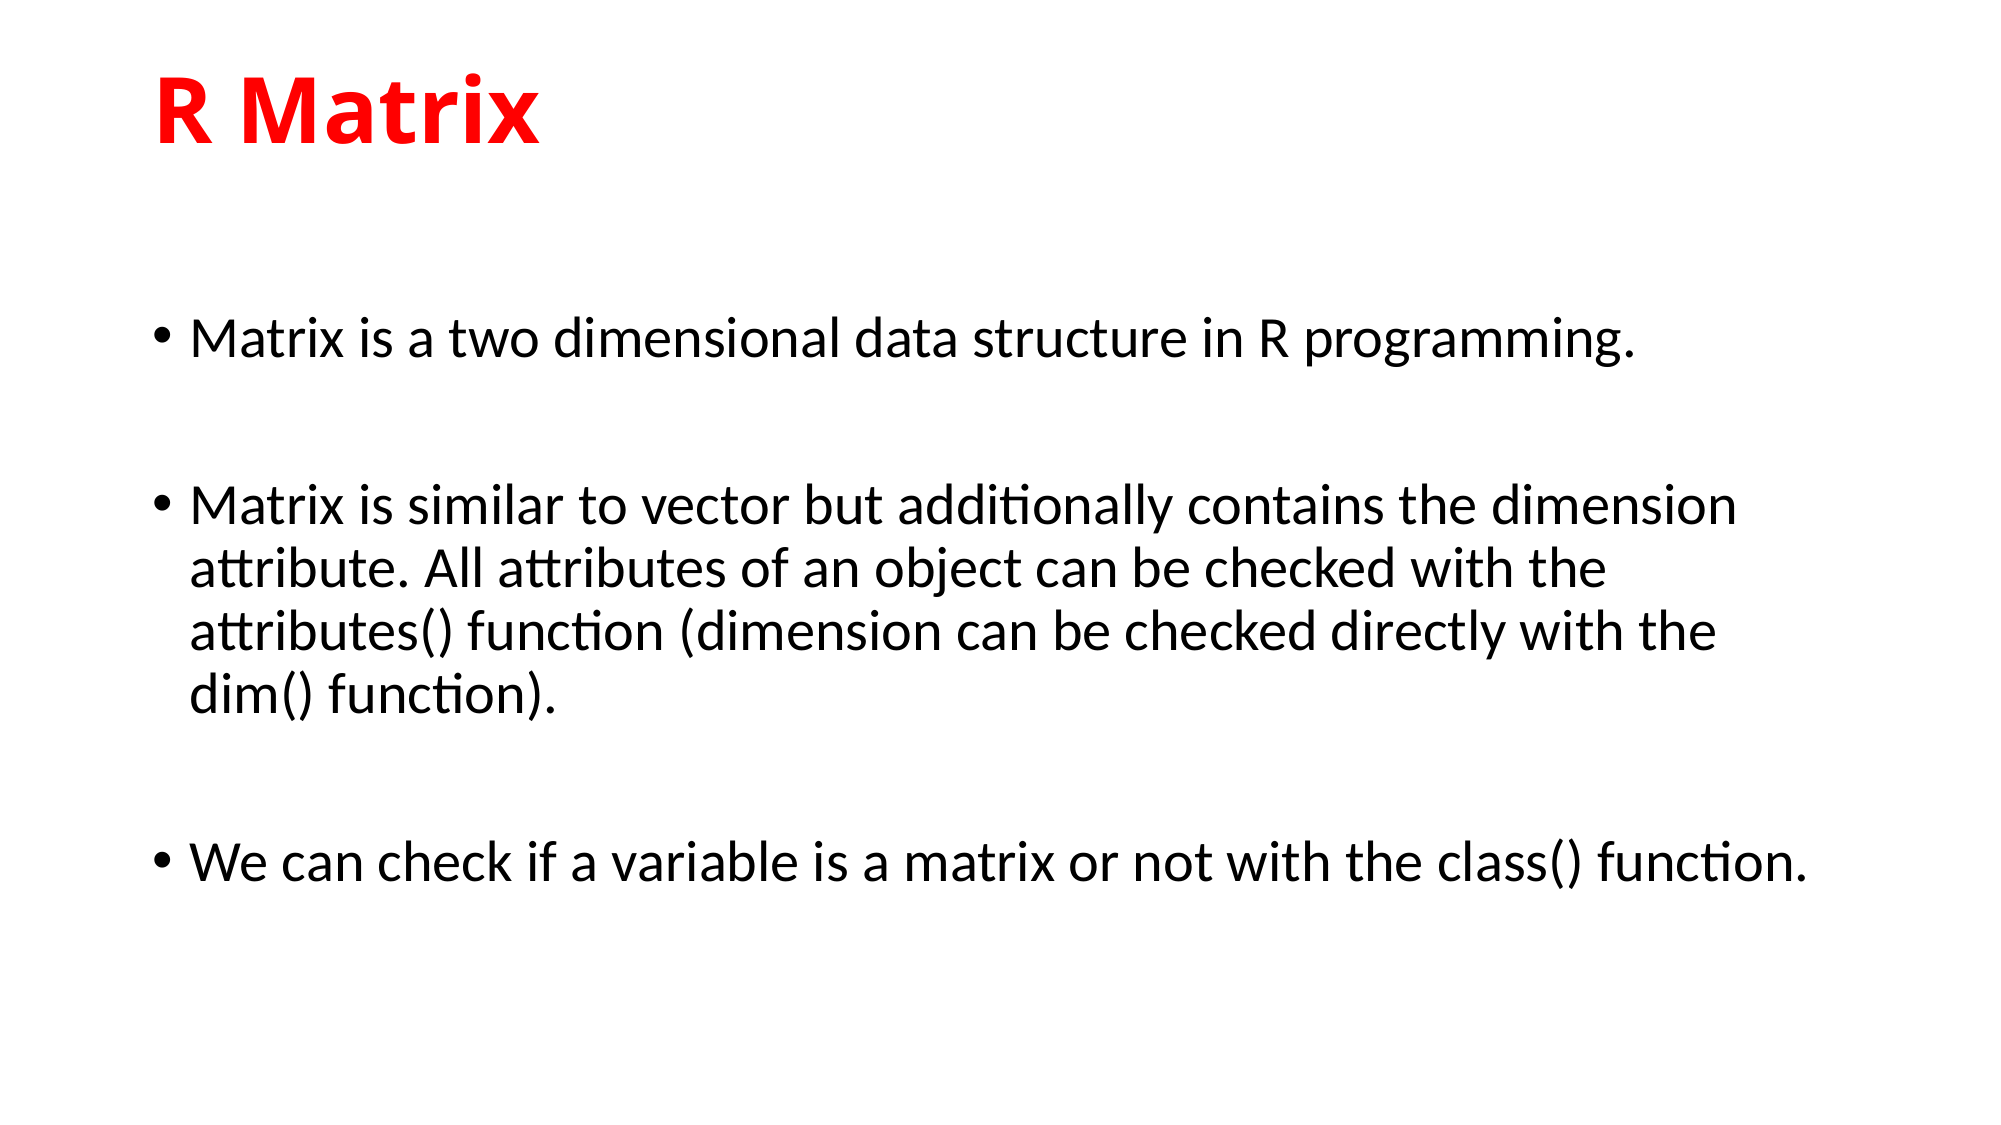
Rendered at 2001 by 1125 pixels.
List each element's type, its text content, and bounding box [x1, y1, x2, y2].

list Matrix is a two dimensional data structure in R programming. Matrix is similar to vector but additionally contains the dimension attribute. All attributes of an object can be checked with the attributes() function (dimension can be checked directly with the dim() function). We can check if a variable is a matrix or not with the class() function. [137, 299, 1863, 1014]
title R Matrix [137, 59, 1863, 278]
